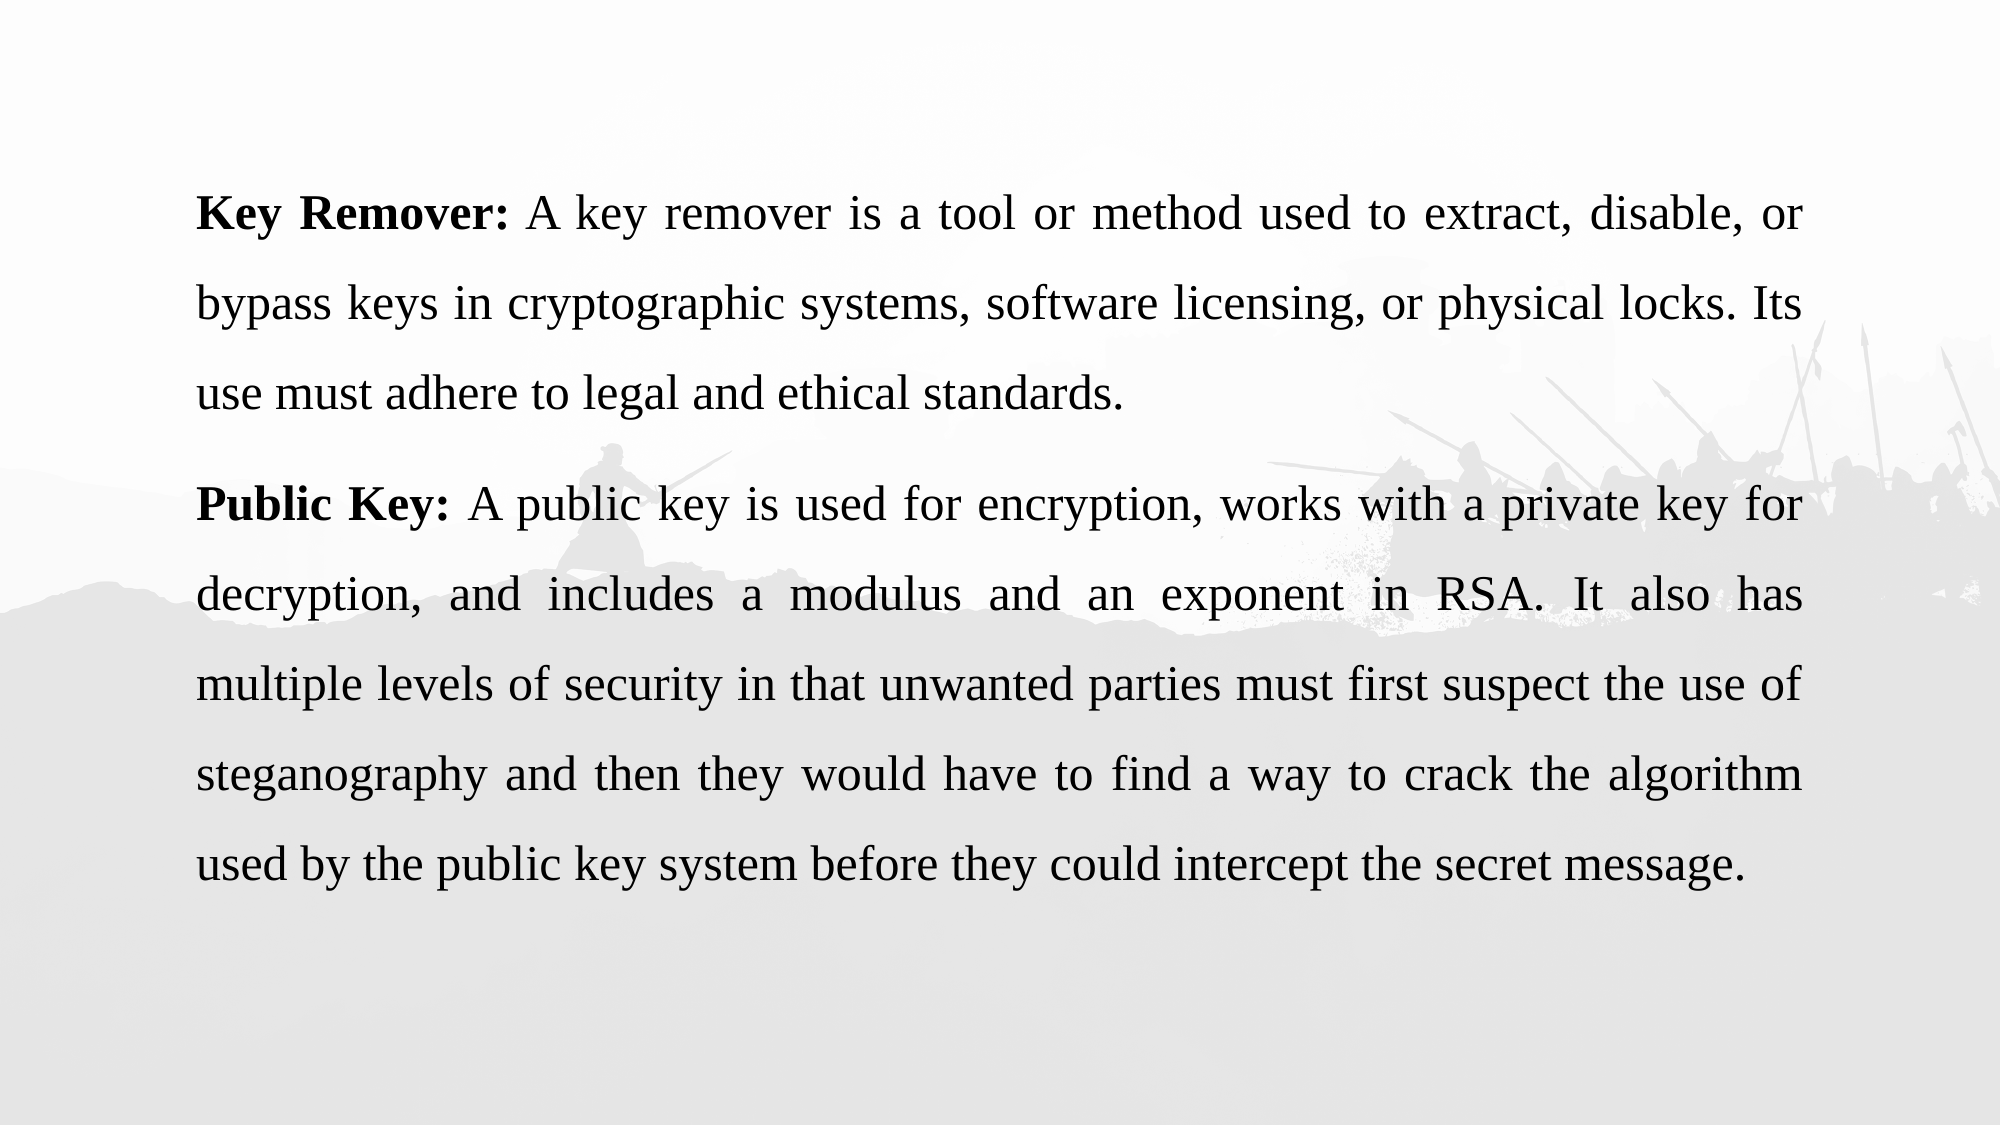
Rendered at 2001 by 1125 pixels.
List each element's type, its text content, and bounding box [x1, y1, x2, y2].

list Key Remover: A key remover is a tool or method used to extract, disable, or bypass keys in cryptographic systems, software licensing, or physical locks. Its use must adhere to legal and ethical standards. Public Key: A public key is used for encryption, works with a private key for decryption, and includes a modulus and an exponent in RSA. It also has multiple levels of security in that unwanted parties must first suspect the use of steganography and then they would have to find a way to crack the algorithm used by the public key system before they could intercept the secret message. [180, 142, 1819, 983]
